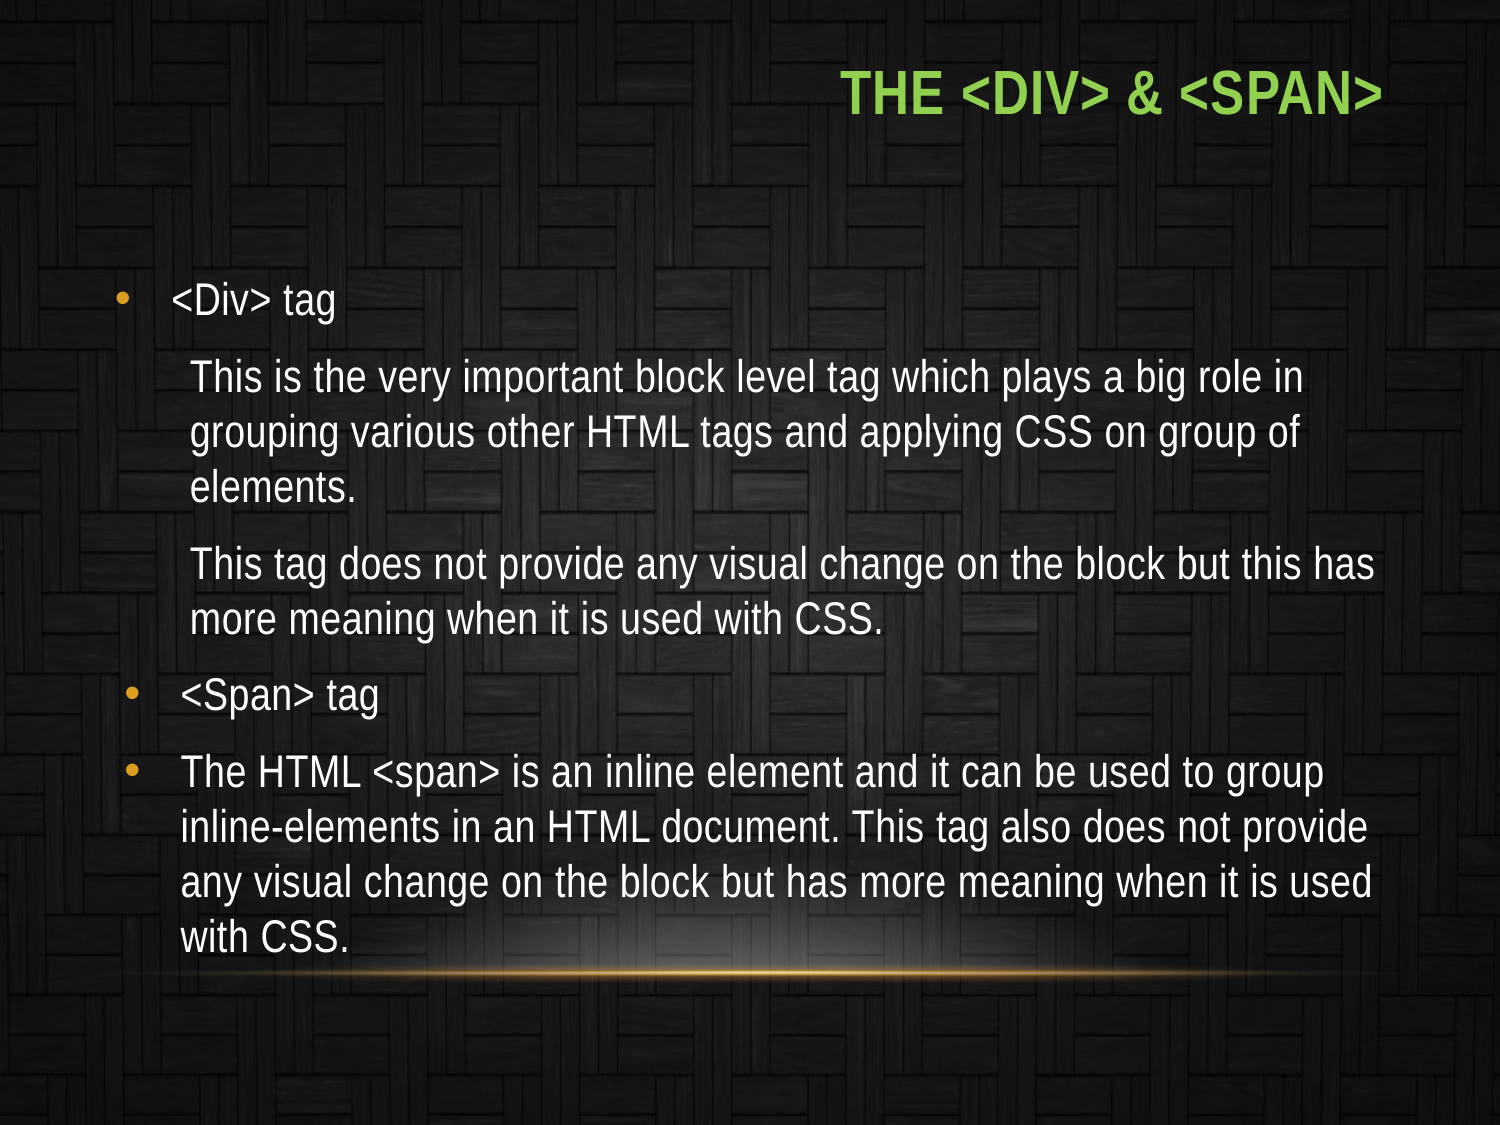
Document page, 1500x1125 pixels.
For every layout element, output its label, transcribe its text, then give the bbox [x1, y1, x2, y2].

list <Div> tag This is the very important block level tag which plays a big role in grouping various other HTML tags and applying CSS on group of elements. This tag does not provide any visual change on the block but this has more meaning when it is used with CSS. <Span> tag The HTML <span> is an inline element and it can be used to group inline-elements in an HTML document. This tag also does not provide any visual change on the block but has more meaning when it is used with CSS. [99, 262, 1400, 1025]
title The <div> & <Span> [99, 45, 1400, 188]
picture [0, 0, 1500, 1125]
